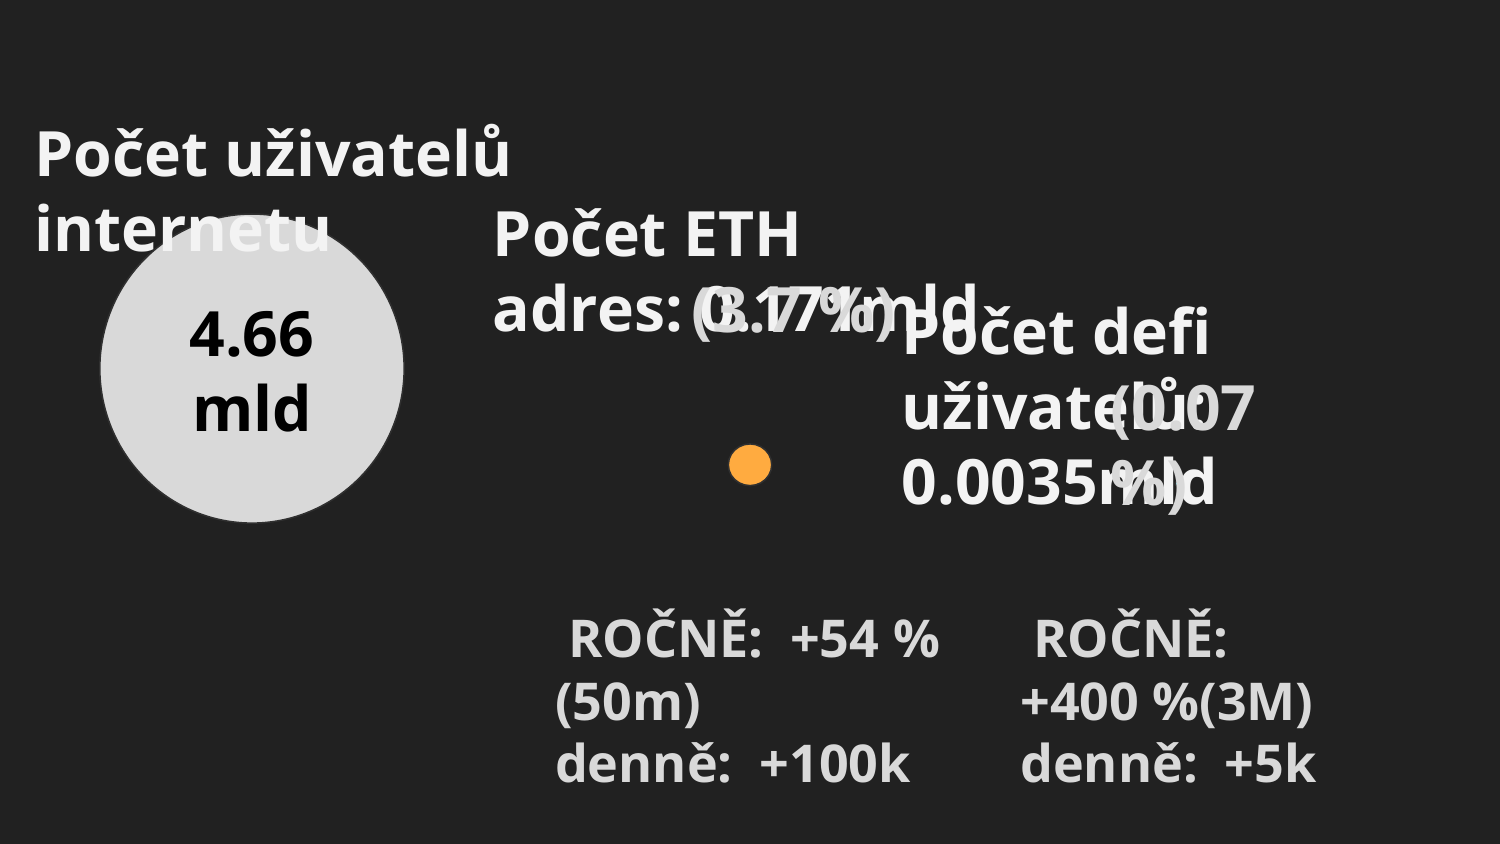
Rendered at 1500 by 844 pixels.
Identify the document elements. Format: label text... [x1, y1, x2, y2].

text_box ROČNĚ: +54 % (50m) denně: +100k [540, 590, 988, 808]
text_box Počet uživatelů internetu [19, 99, 703, 355]
text_box Počet defi uživatelů: 0.0035mld [886, 277, 1500, 608]
text_box 4.66mld [99, 355, 405, 524]
text_box [728, 443, 772, 486]
text_box ROČNĚ: +400 %(3M) denně: +5k [1005, 590, 1382, 808]
text_box Počet ETH adres: 0.171mld [477, 178, 1023, 434]
text_box (0.07 %) [1095, 353, 1290, 534]
text_box (3.7 %) [676, 254, 929, 360]
